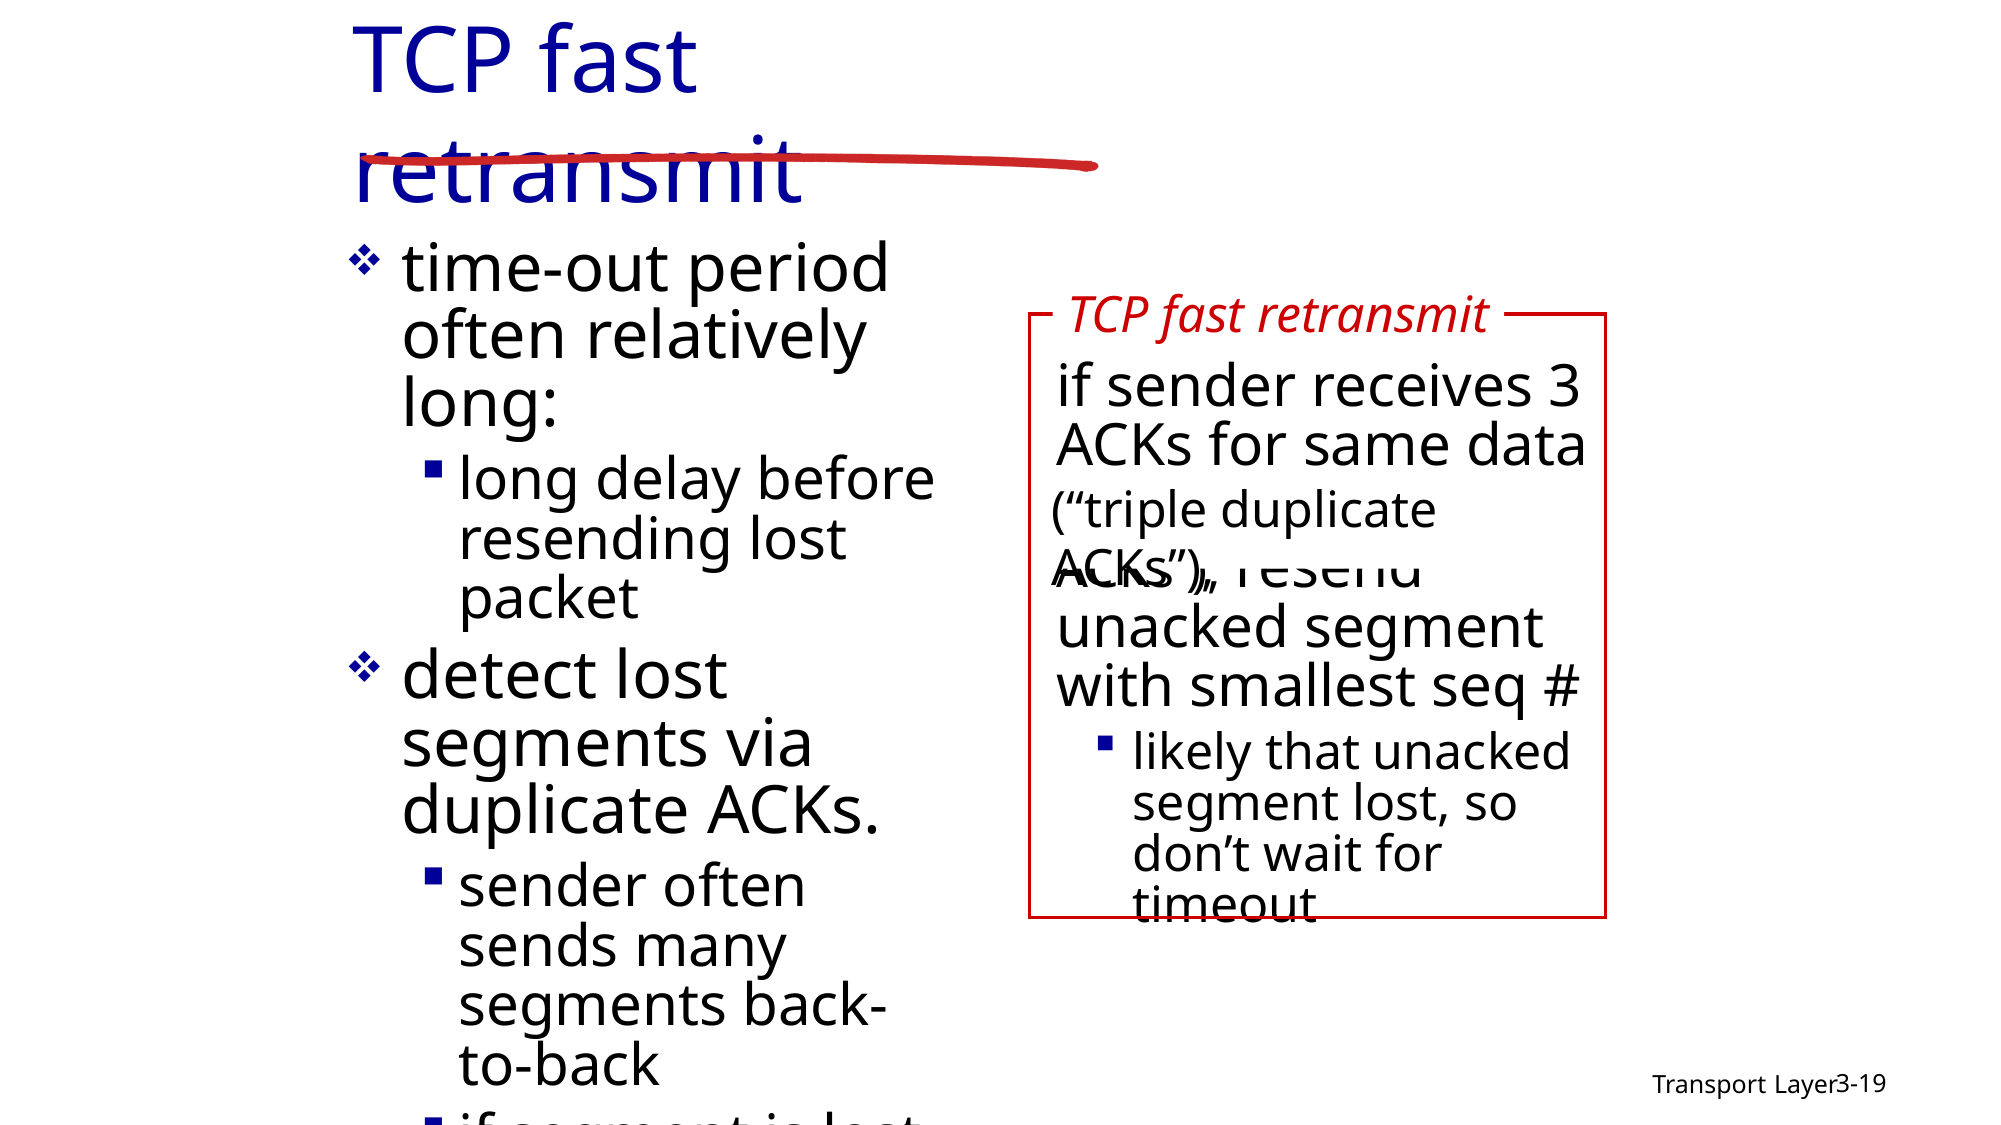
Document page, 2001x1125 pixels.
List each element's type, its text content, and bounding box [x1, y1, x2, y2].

text_box (“triple duplicate ACKs”), [1036, 479, 1596, 569]
list time-out period often relatively long: long delay before resending lost packet detect lost segments via duplicate ACKs. sender often sends many segments back-to-back if segment is lost, there will likely be many duplicate ACKs. [330, 229, 956, 992]
title TCP fast retransmit [337, 36, 1165, 185]
footer Transport Layer [1219, 1057, 1854, 1105]
picture [357, 147, 1108, 177]
text_box if sender receives 3 ACKs for same data (“triple duplicate ACKs”), resend unacked segment with smallest seq # likely that unacked segment lost, so don’t wait for timeout [1041, 351, 1628, 977]
slide_number 3-19 [1820, 1060, 1969, 1106]
text_box [1029, 313, 1606, 918]
text_box TCP fast retransmit [1052, 275, 1505, 351]
